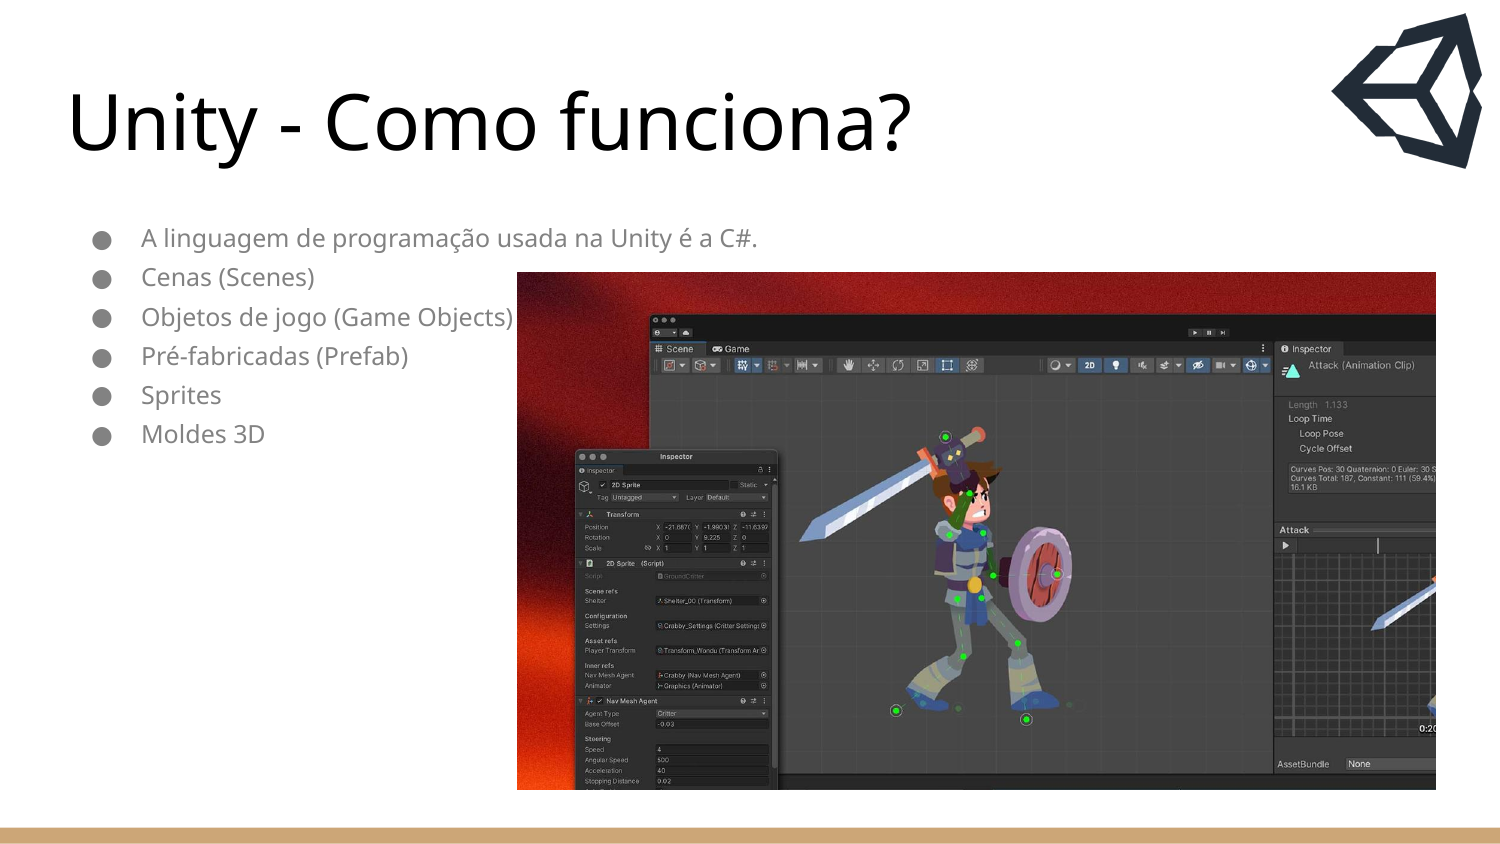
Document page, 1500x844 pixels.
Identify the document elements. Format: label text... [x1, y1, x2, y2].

picture [516, 272, 1436, 790]
picture [1330, 13, 1483, 169]
list A linguagem de programação usada na Unity é a C#. Cenas (Scenes) Objetos de jogo (Game Objects) Pré-fabricadas (Prefab) Sprites Moldes 3D [51, 200, 1449, 752]
title Unity - Como funciona? [51, 51, 1449, 189]
